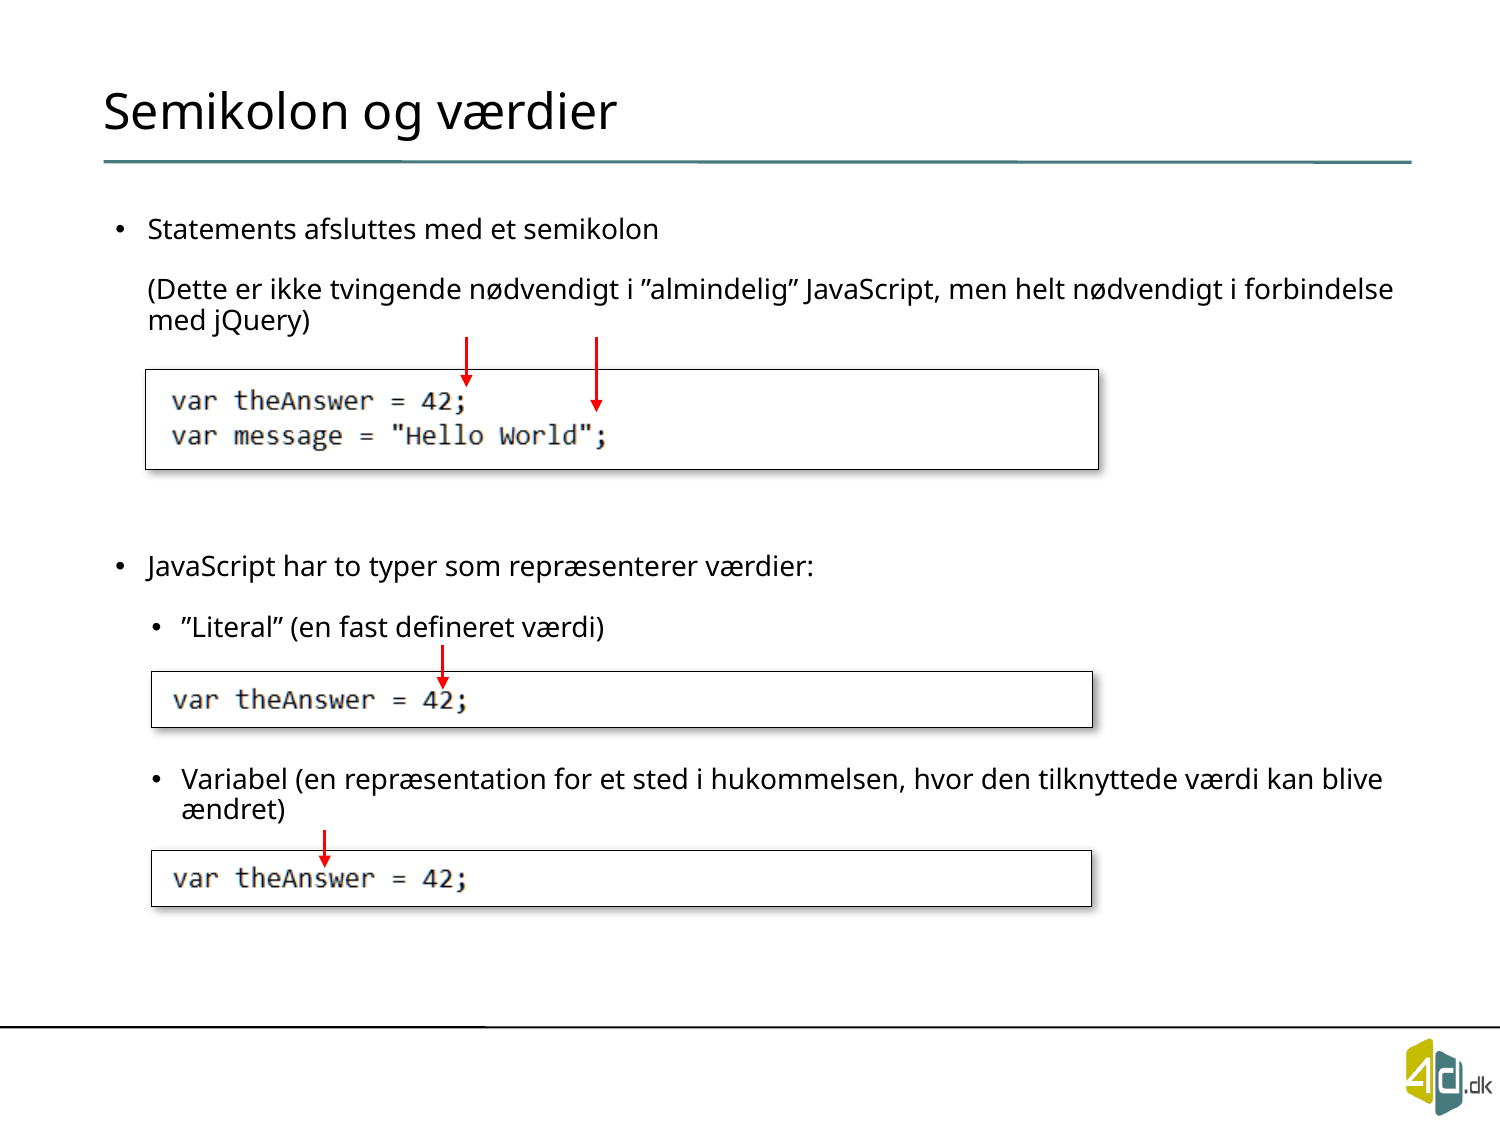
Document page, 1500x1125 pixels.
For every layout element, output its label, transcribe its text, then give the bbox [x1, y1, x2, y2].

picture [1399, 1033, 1497, 1122]
list Statements afsluttes med et semikolon (Dette er ikke tvingende nødvendigt i ”almindelig” JavaScript, men helt nødvendigt i forbindelse med jQuery) JavaScript har to typer som repræsenterer værdier: ”Literal” (en fast defineret værdi) Variabel (en repræsentation for et sted i hukommelsen, hvor den tilknyttede værdi kan blive ændret) [100, 208, 1412, 988]
picture [145, 369, 1099, 470]
picture [151, 671, 1093, 728]
picture [151, 849, 1092, 907]
title Semikolon og værdier [88, 42, 1400, 184]
